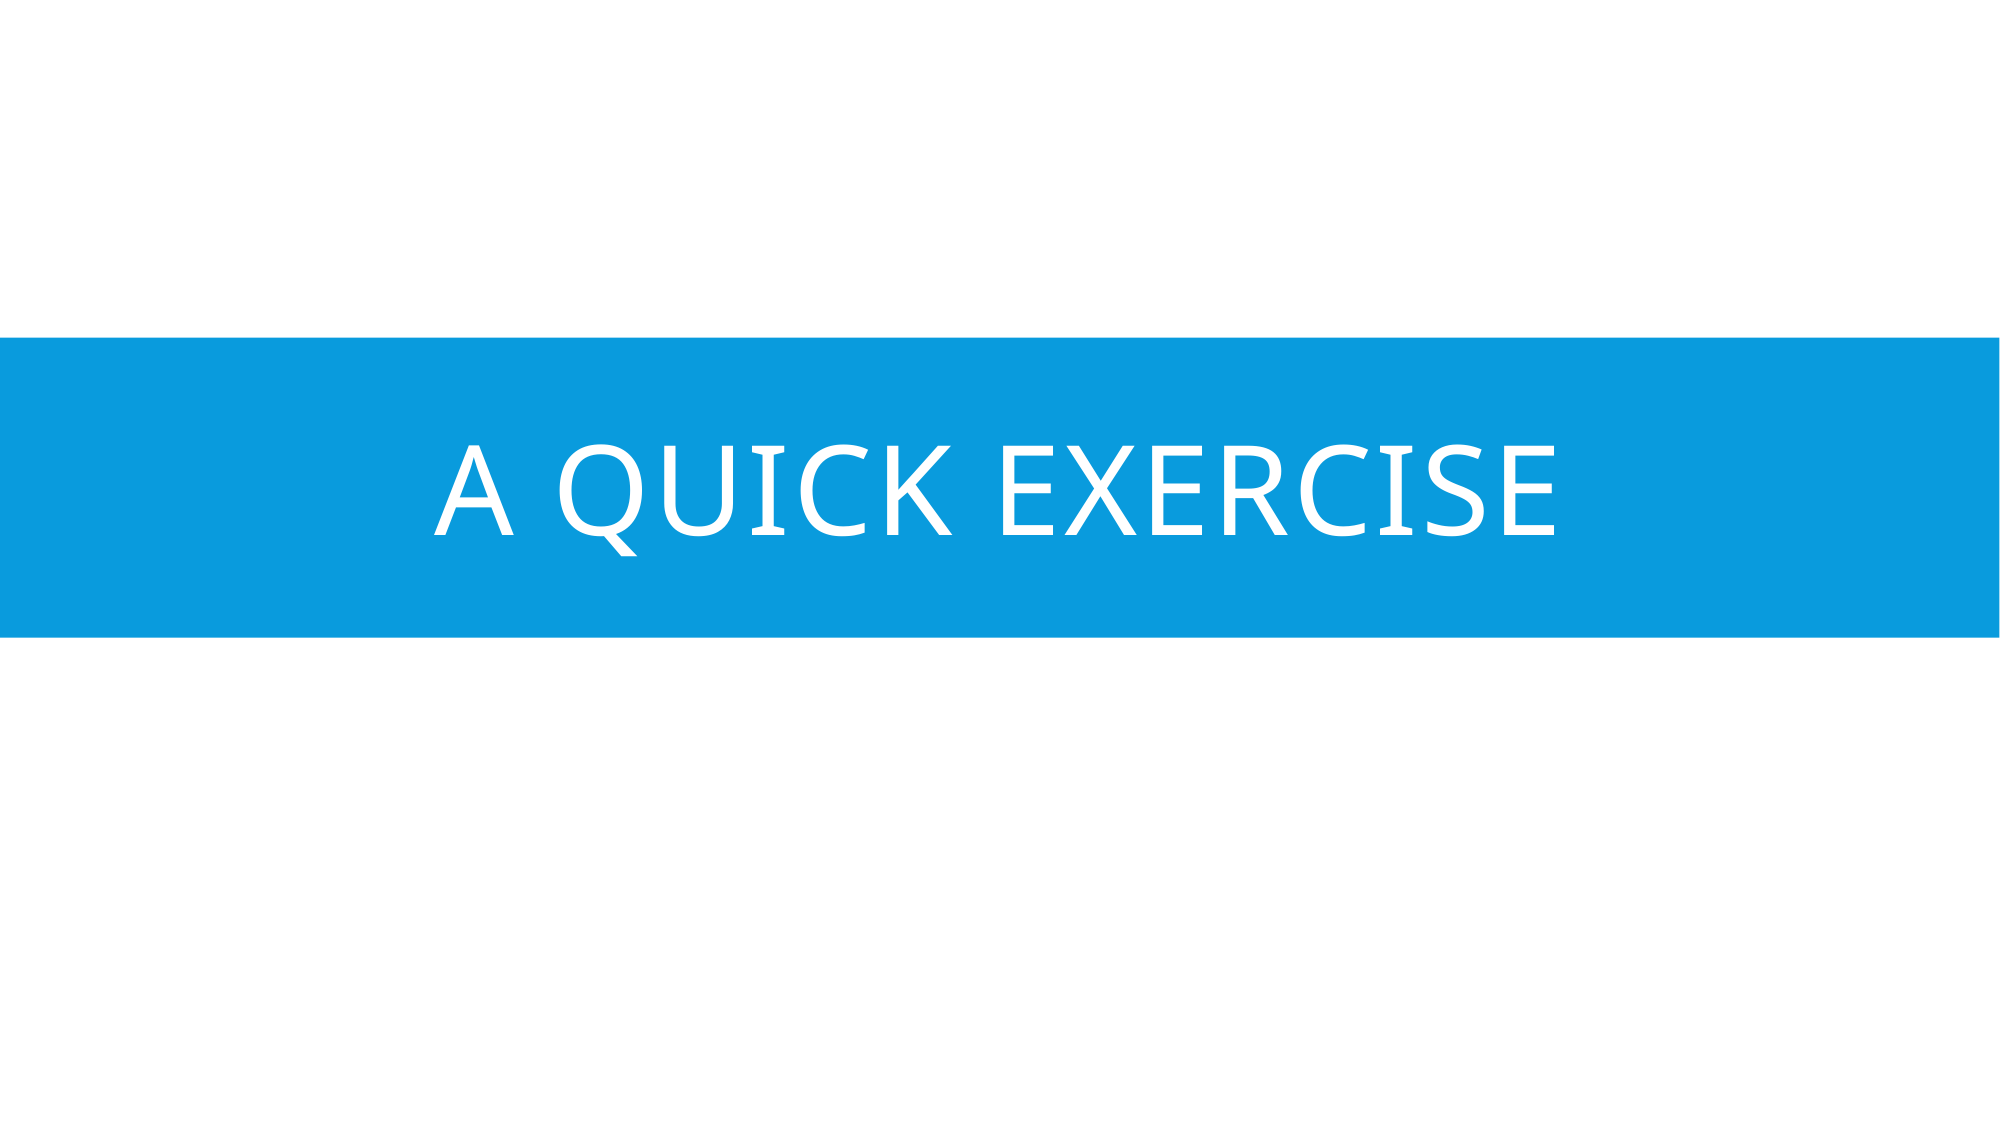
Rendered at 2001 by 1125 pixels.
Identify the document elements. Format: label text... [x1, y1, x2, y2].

title A Quick exercise [136, 362, 1862, 638]
